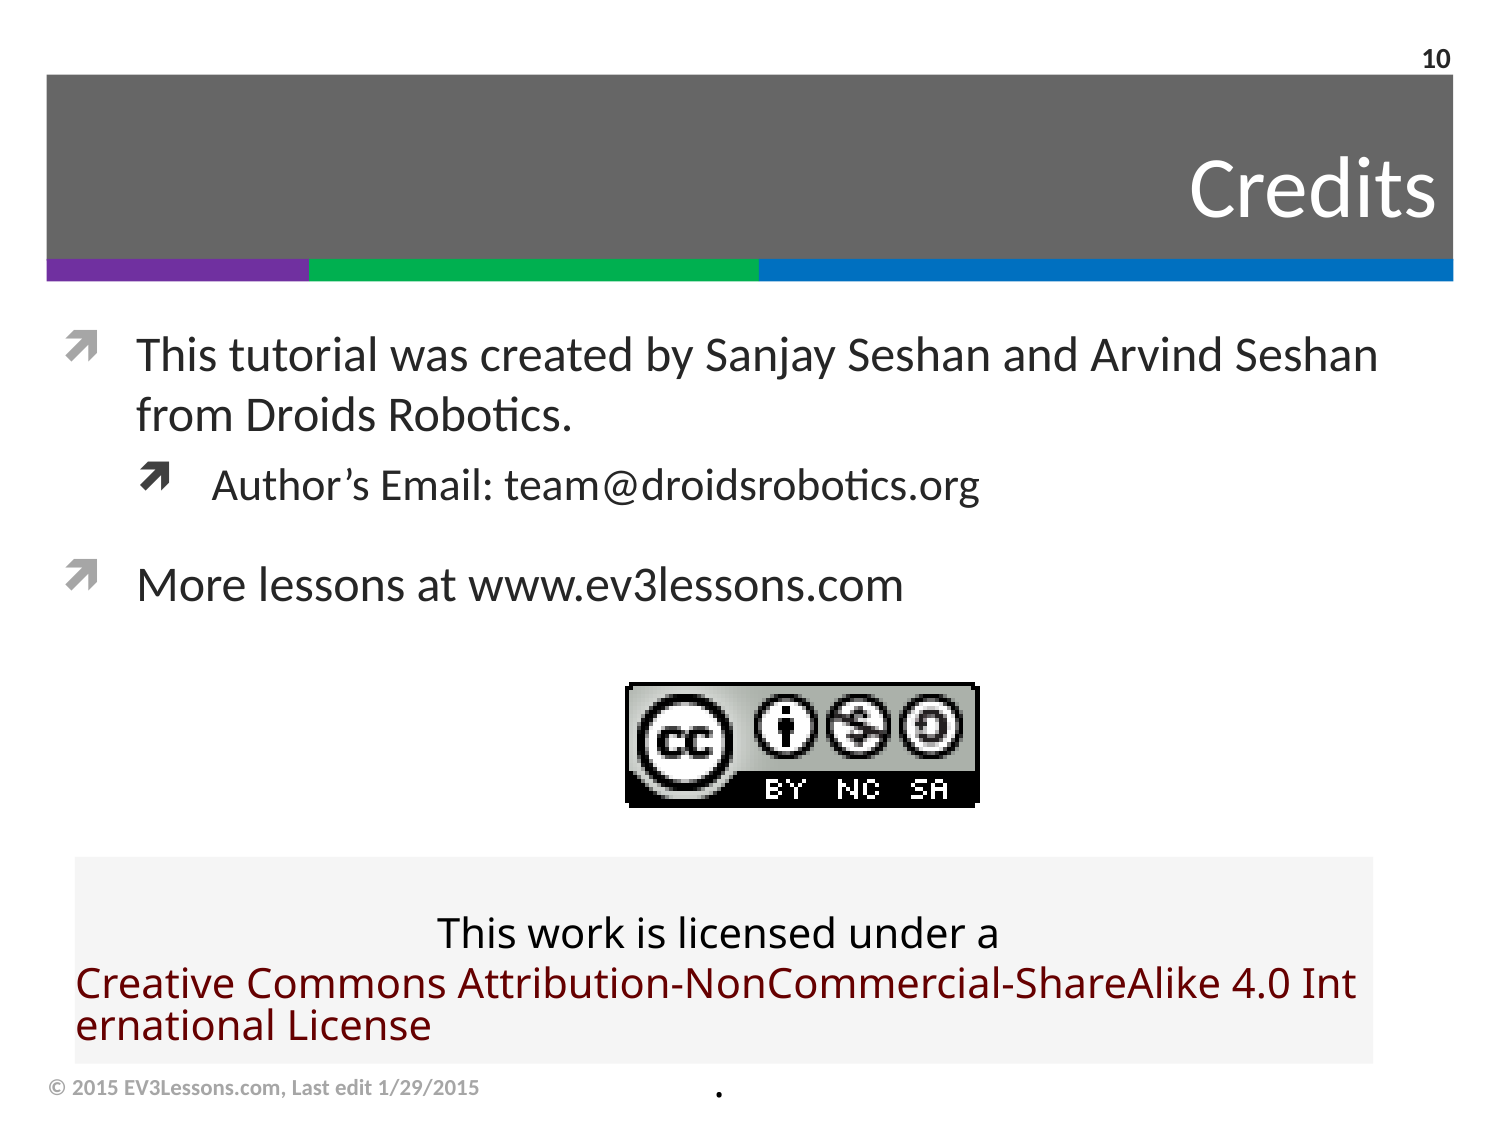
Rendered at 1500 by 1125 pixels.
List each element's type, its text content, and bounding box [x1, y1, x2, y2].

footer © 2015 EV3Lessons.com, Last edit 1/29/2015 [32, 1055, 1038, 1116]
slide_number 10 [1362, 27, 1466, 87]
list This tutorial was created by Sanjay Seshan and Arvind Seshan from Droids Robotics. Author’s Email: team@droidsrobotics.org More lessons at www.ev3lessons.com [46, 314, 1454, 902]
title Credits [46, 103, 1454, 263]
picture [624, 681, 981, 808]
text_box This work is licensed under a Creative Commons Attribution-NonCommercial-ShareAlike 4.0 International License. [74, 856, 1374, 1064]
